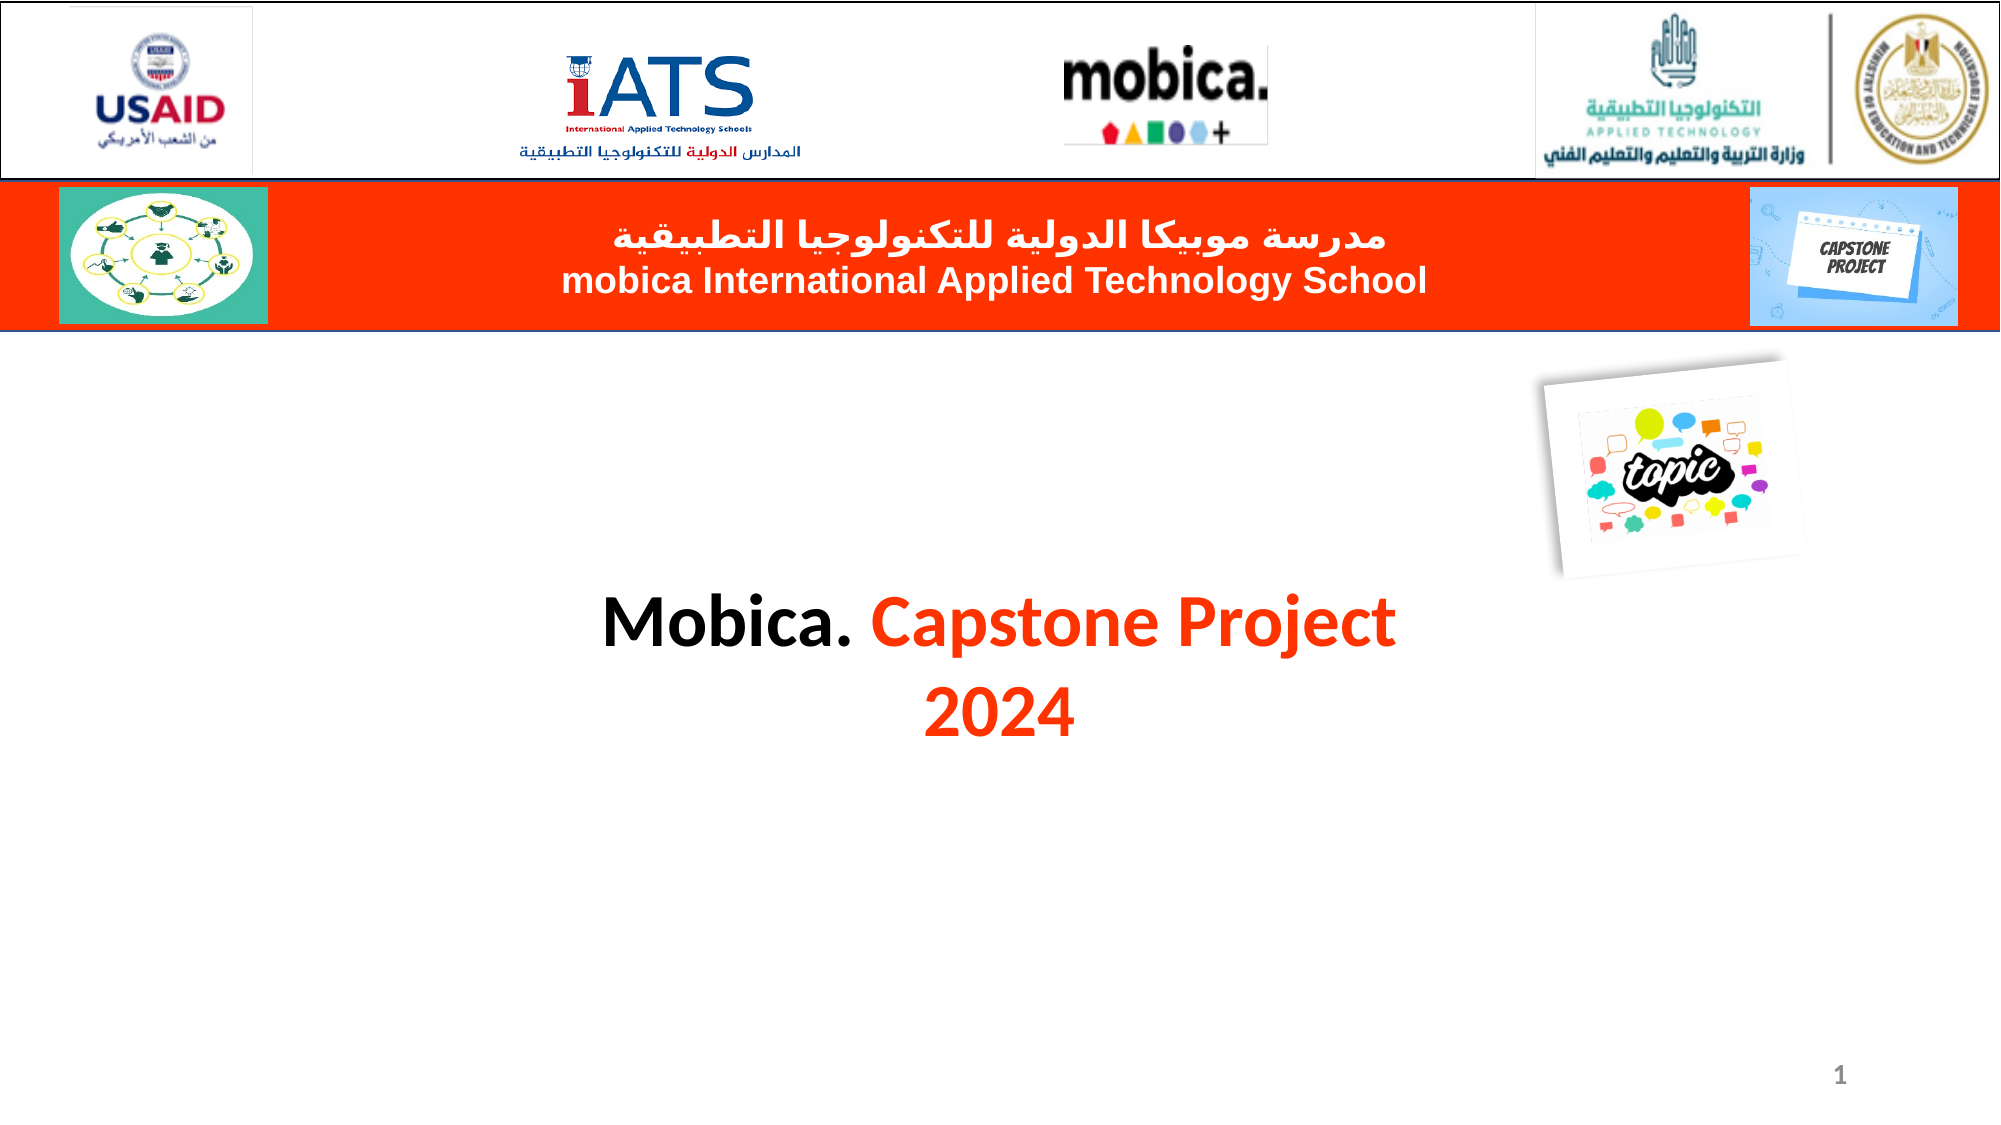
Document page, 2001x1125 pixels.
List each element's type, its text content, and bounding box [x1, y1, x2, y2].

picture [1579, 395, 1772, 544]
slide_number 1 [1412, 1042, 1863, 1103]
picture [1750, 187, 1958, 326]
text_box مدرسة موبيكا الدولية للتكنولوجيا التطبيقية mobica International Applied Technology School [0, 180, 2000, 332]
text_box [0, 1, 2000, 180]
picture [509, 49, 806, 164]
picture [59, 187, 268, 324]
picture [1533, 3, 1998, 181]
text_box Mobica. Capstone Project 2024 [586, 564, 1414, 759]
picture [1064, 45, 1270, 148]
picture [69, 5, 254, 175]
